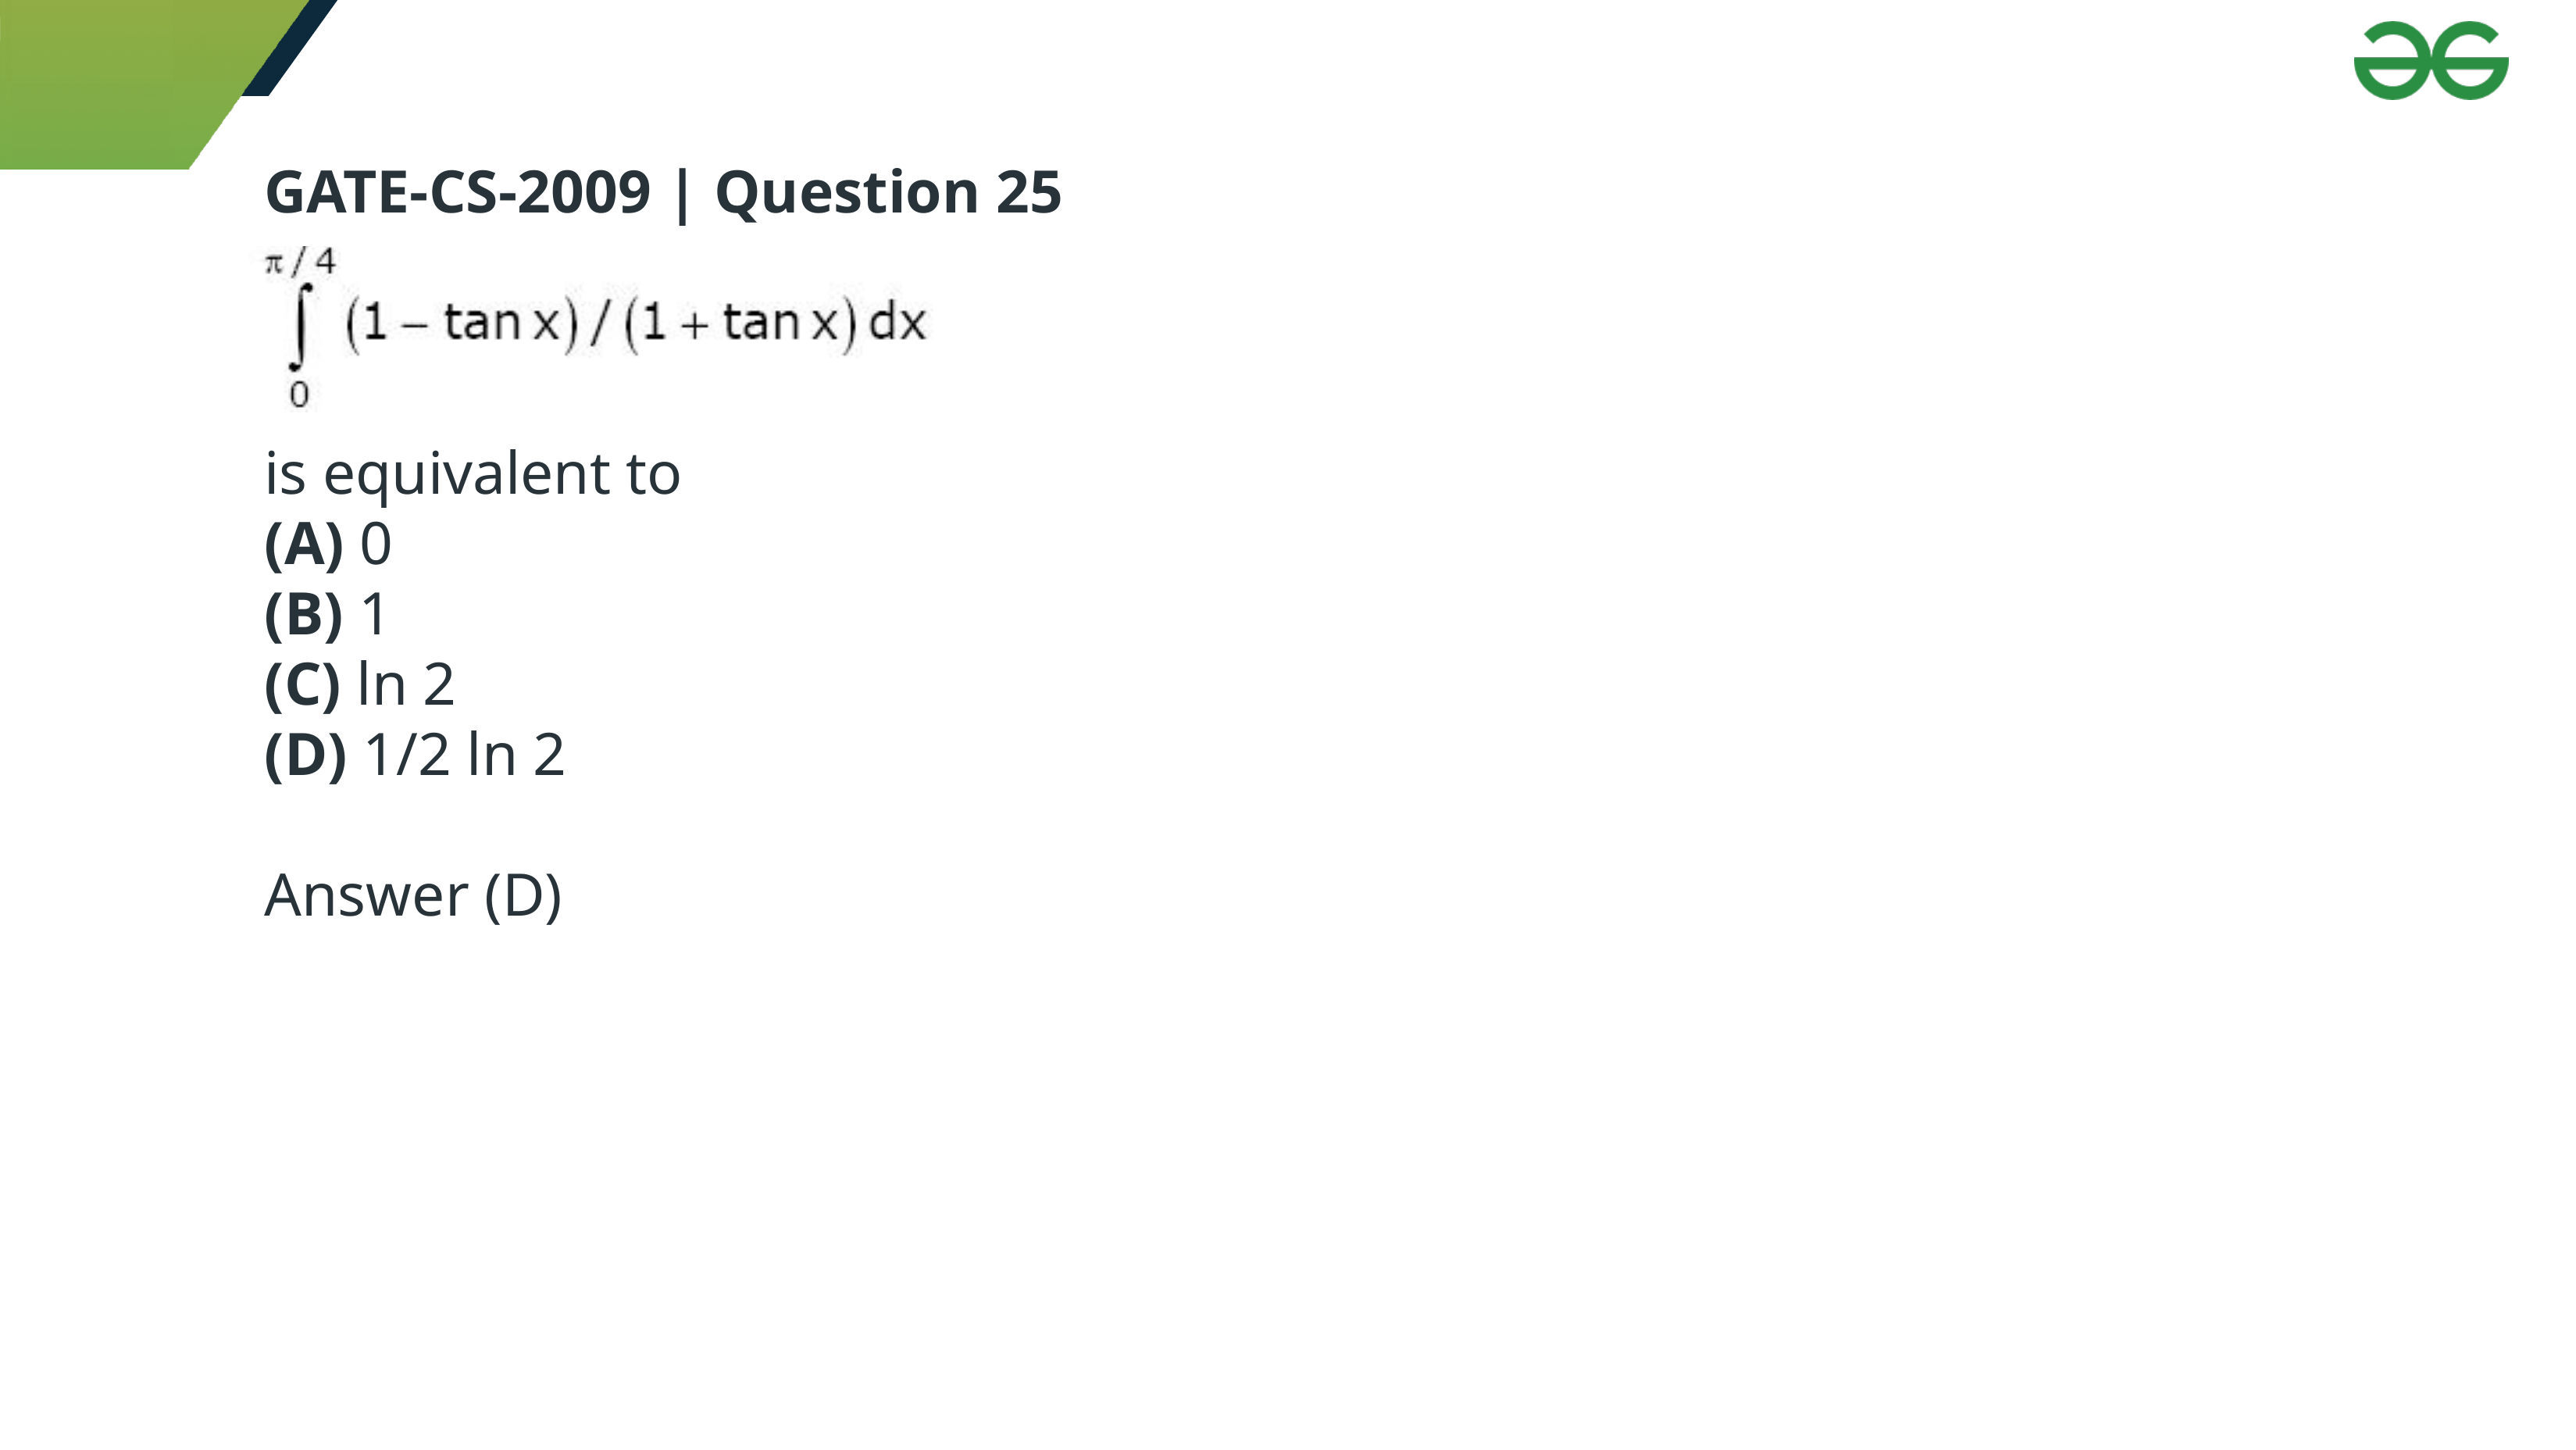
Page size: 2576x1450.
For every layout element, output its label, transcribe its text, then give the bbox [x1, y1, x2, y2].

text_box GATE-CS-2009 | Question 25 is equivalent to (A) 0 (B) 1 (C) ln 2 (D) 1/2 ln 2 Answer (D) [252, 148, 1541, 934]
picture [248, 245, 933, 412]
picture [0, 0, 309, 170]
picture [2353, 21, 2509, 101]
